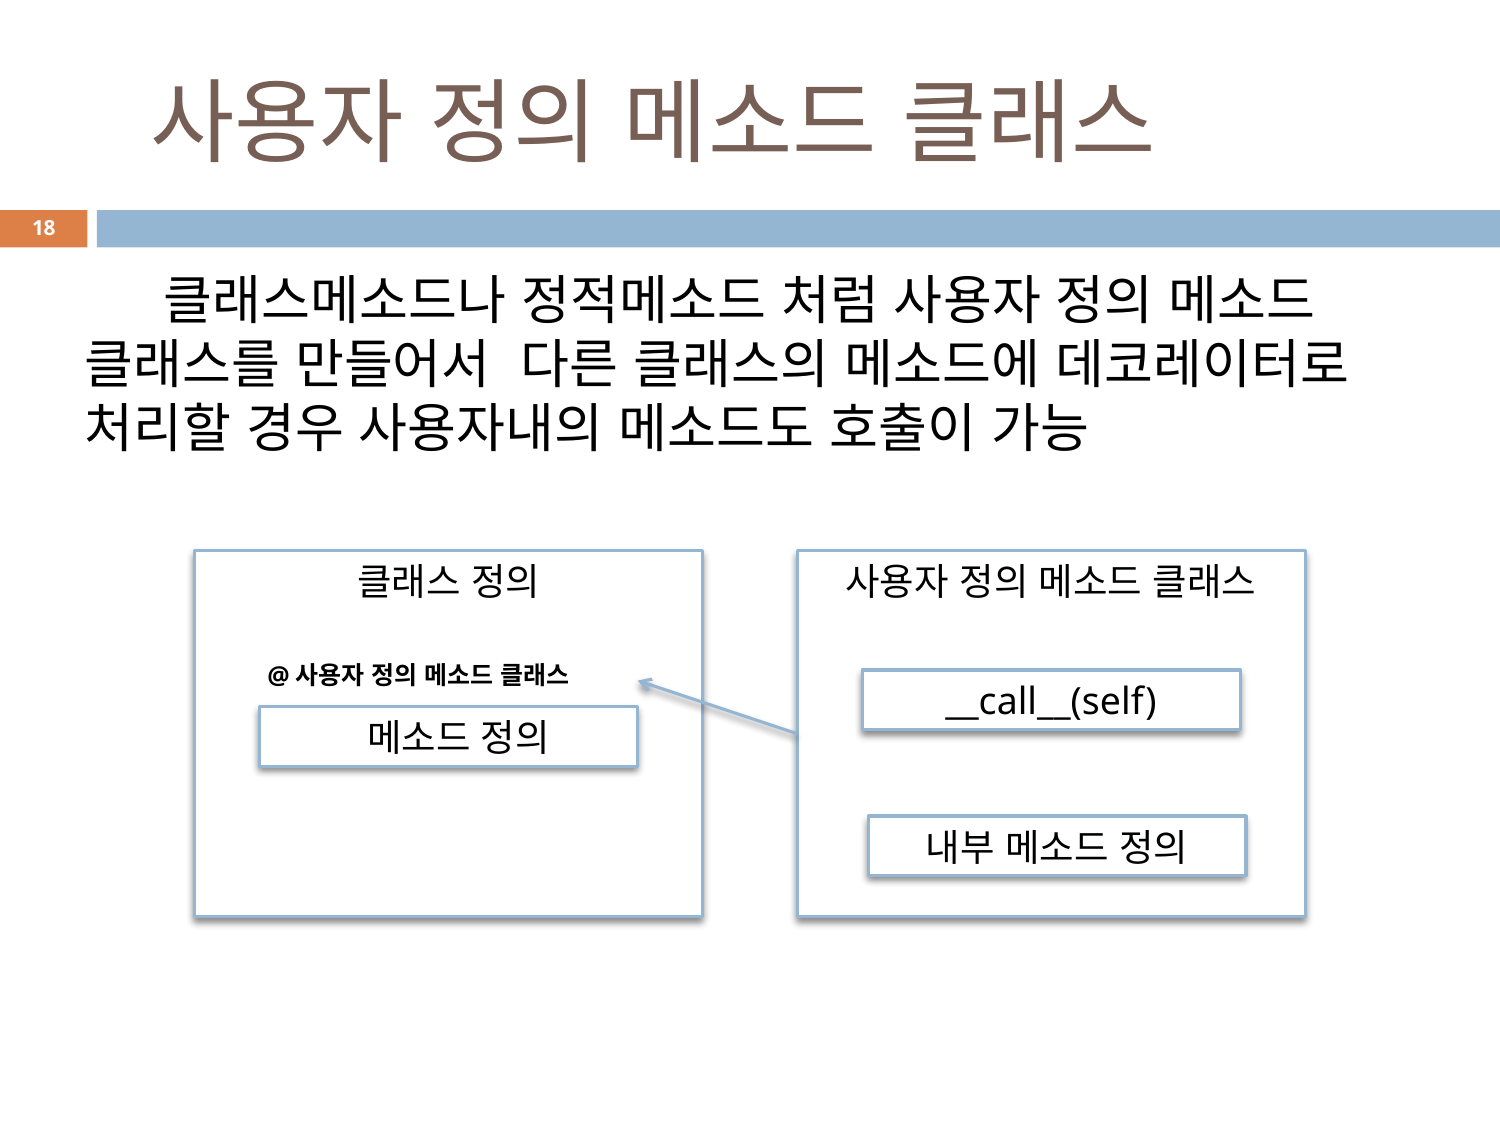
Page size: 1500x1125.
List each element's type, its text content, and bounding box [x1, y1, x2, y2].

slide_number 18 [23, 207, 65, 250]
text_box 클래스 정의 [194, 550, 703, 917]
title 사용자 정의 메소드 클래스 [99, 36, 1439, 201]
text_box 사용자 정의 메소드 클래스 [797, 550, 1306, 917]
text_box 내부 메소드 정의 [868, 816, 1247, 876]
text_box 메소드 정의 [259, 706, 638, 767]
text_box __call__(self) [862, 669, 1241, 730]
text_box @사용자 정의 메소드 클래스 [259, 651, 638, 697]
list 클래스메소드나 정적메소드 처럼 사용자 정의 메소드 클래스를 만들어서 다른 클래스의 메소드에 데코레이터로 처리할 경우 사용자내의 메소드도 호출이 가능 [76, 258, 1428, 481]
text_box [637, 680, 798, 734]
